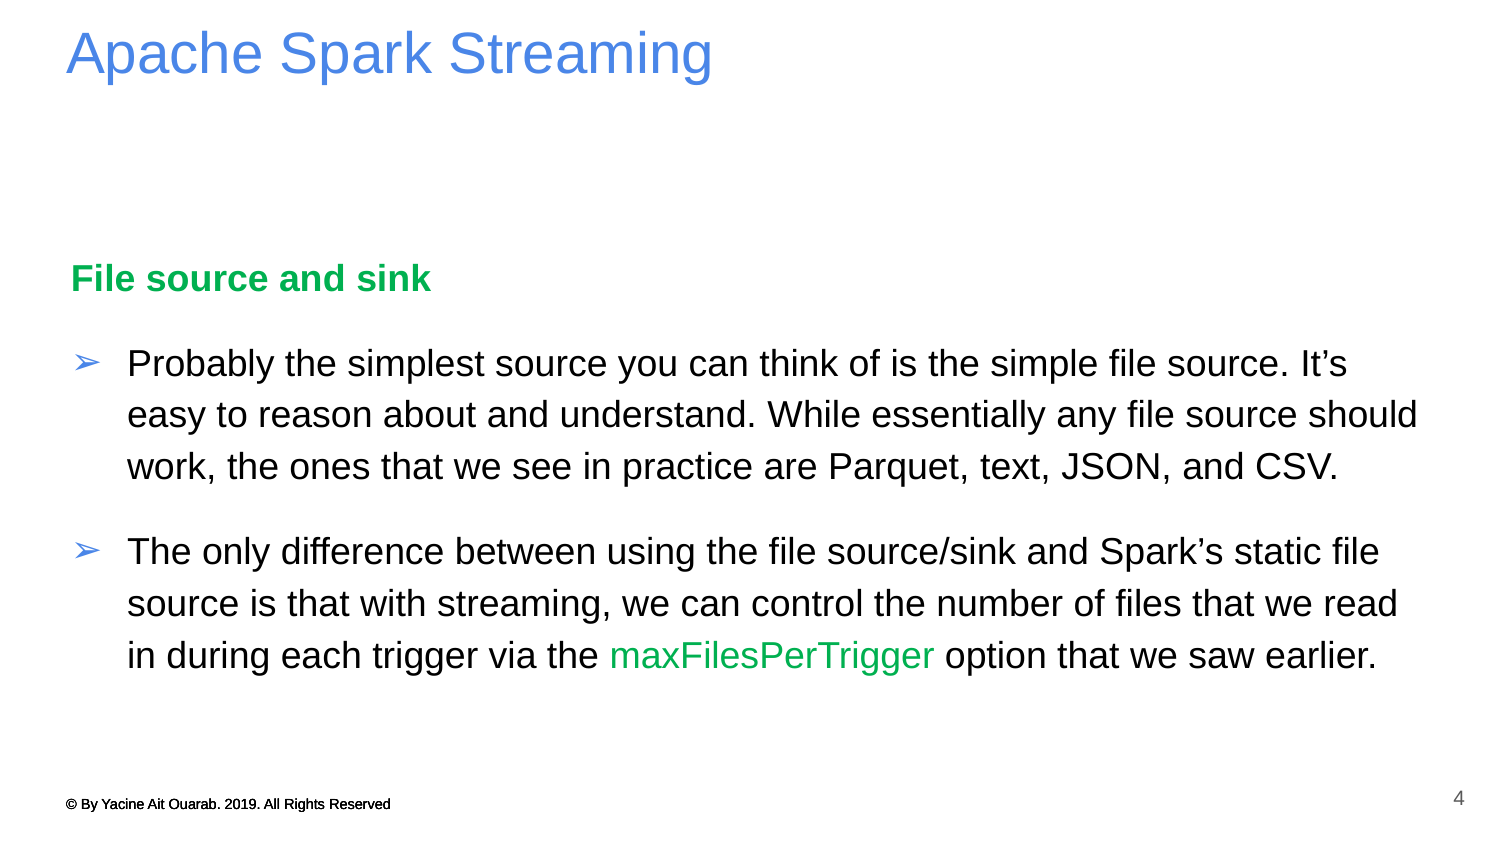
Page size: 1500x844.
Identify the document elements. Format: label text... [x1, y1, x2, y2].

list File source and sink Probably the simplest source you can think of is the simple file source. It’s easy to reason about and understand. While essentially any file source should work, the ones that we see in practice are Parquet, text, JSON, and CSV. The only difference between using the file source/sink and Spark’s static file source is that with streaming, we can control the number of files that we read in during each trigger via the maxFilesPerTrigger option that we saw earlier. [37, 170, 1435, 753]
title Apache Spark Streaming [51, 0, 1449, 115]
slide_number 4 [1389, 764, 1480, 830]
